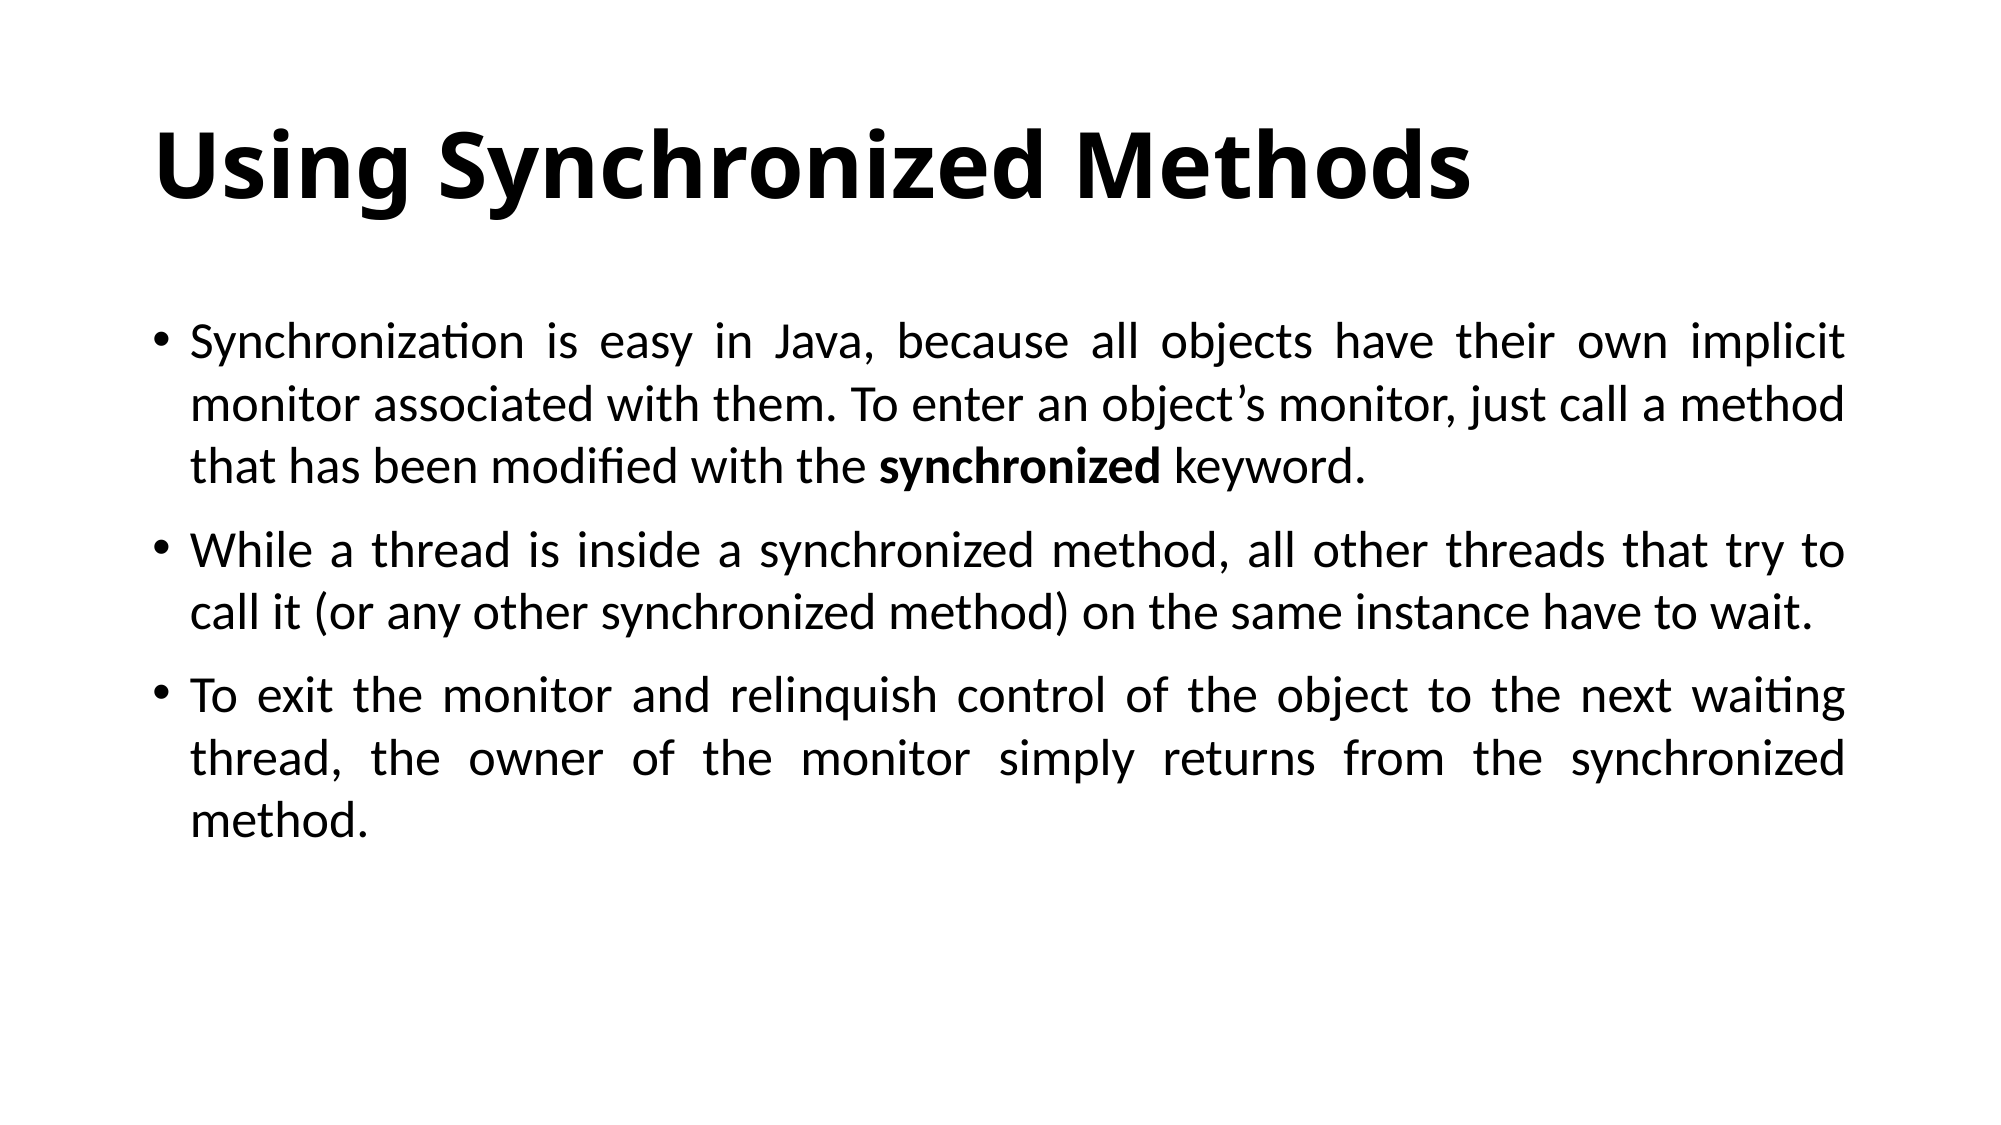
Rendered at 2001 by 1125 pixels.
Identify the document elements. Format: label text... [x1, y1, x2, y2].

list Synchronization is easy in Java, because all objects have their own implicit monitor associated with them. To enter an object’s monitor, just call a method that has been modified with the synchronized keyword. While a thread is inside a synchronized method, all other threads that try to call it (or any other synchronized method) on the same instance have to wait. To exit the monitor and relinquish control of the object to the next waiting thread, the owner of the monitor simply returns from the synchronized method. [137, 299, 1863, 1014]
title Using Synchronized Methods [137, 59, 1863, 278]
